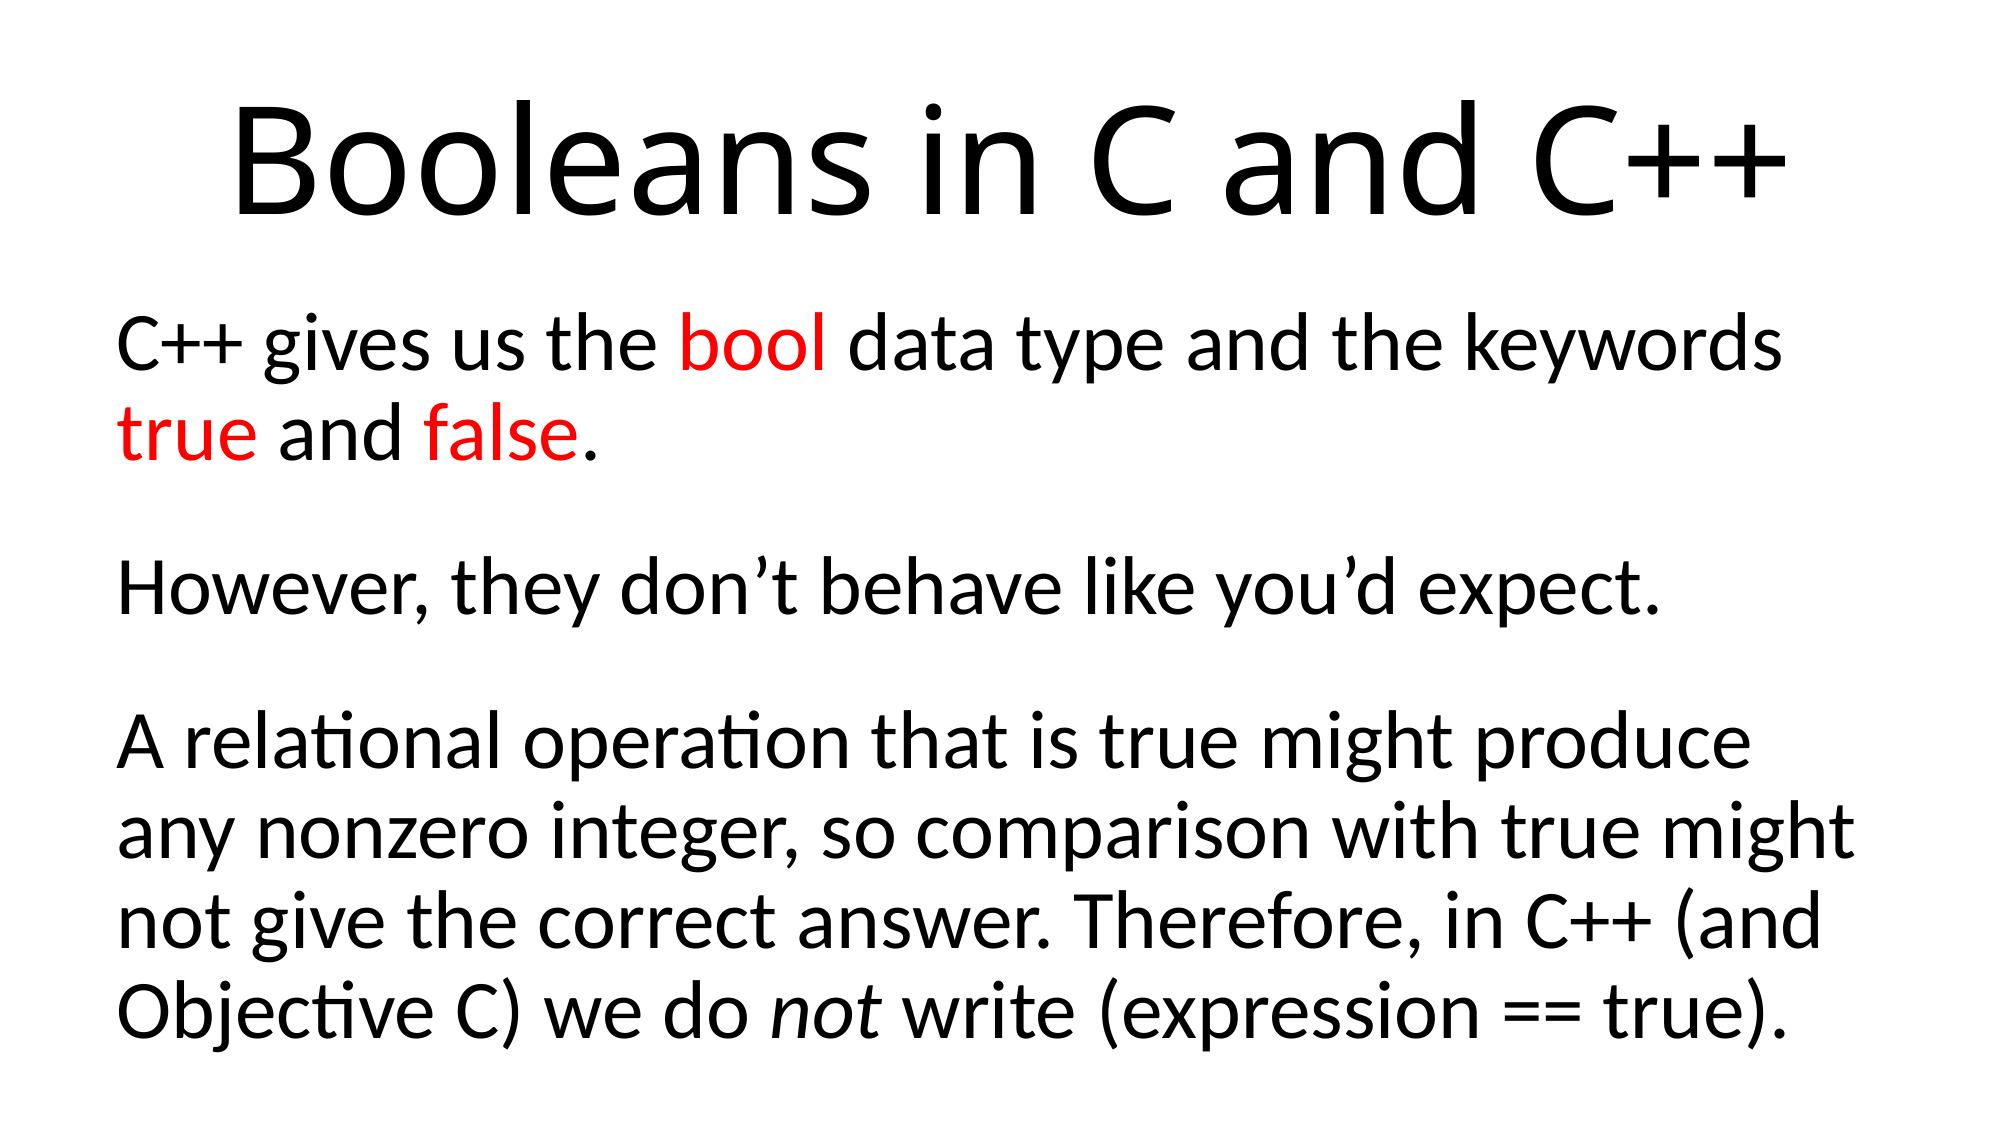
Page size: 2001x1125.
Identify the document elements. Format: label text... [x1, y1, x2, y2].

subtitle C++ gives us the bool data type and the keywords true and false. However, they don’t behave like you’d expect. A relational operation that is true might produce any nonzero integer, so comparison with true might not give the correct answer. Therefore, in C++ (and Objective C) we do not write (expression == true). [101, 290, 1898, 1084]
title Booleans in C and C++ [122, 50, 1898, 255]
